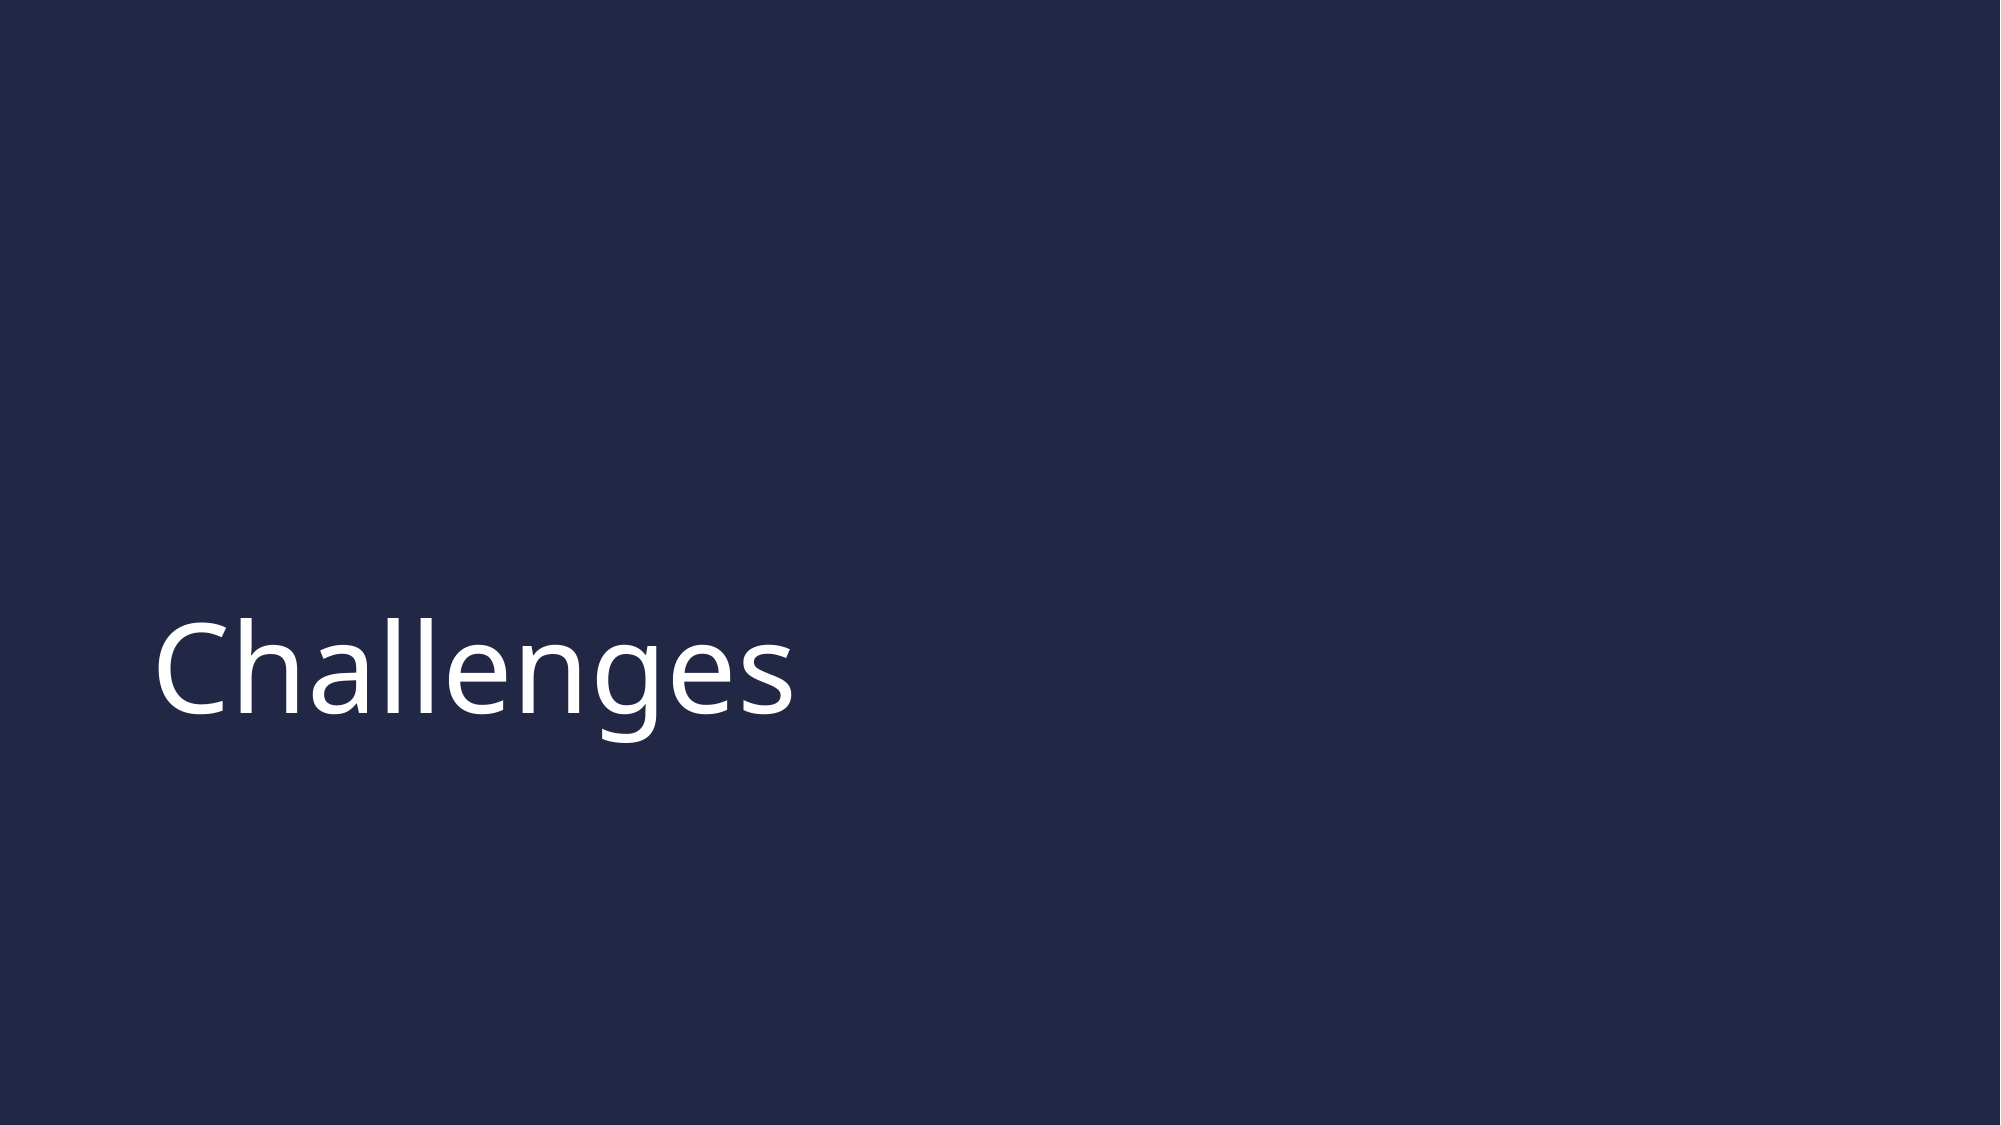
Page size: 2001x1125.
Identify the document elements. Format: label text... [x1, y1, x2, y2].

title Challenges [136, 280, 1862, 749]
